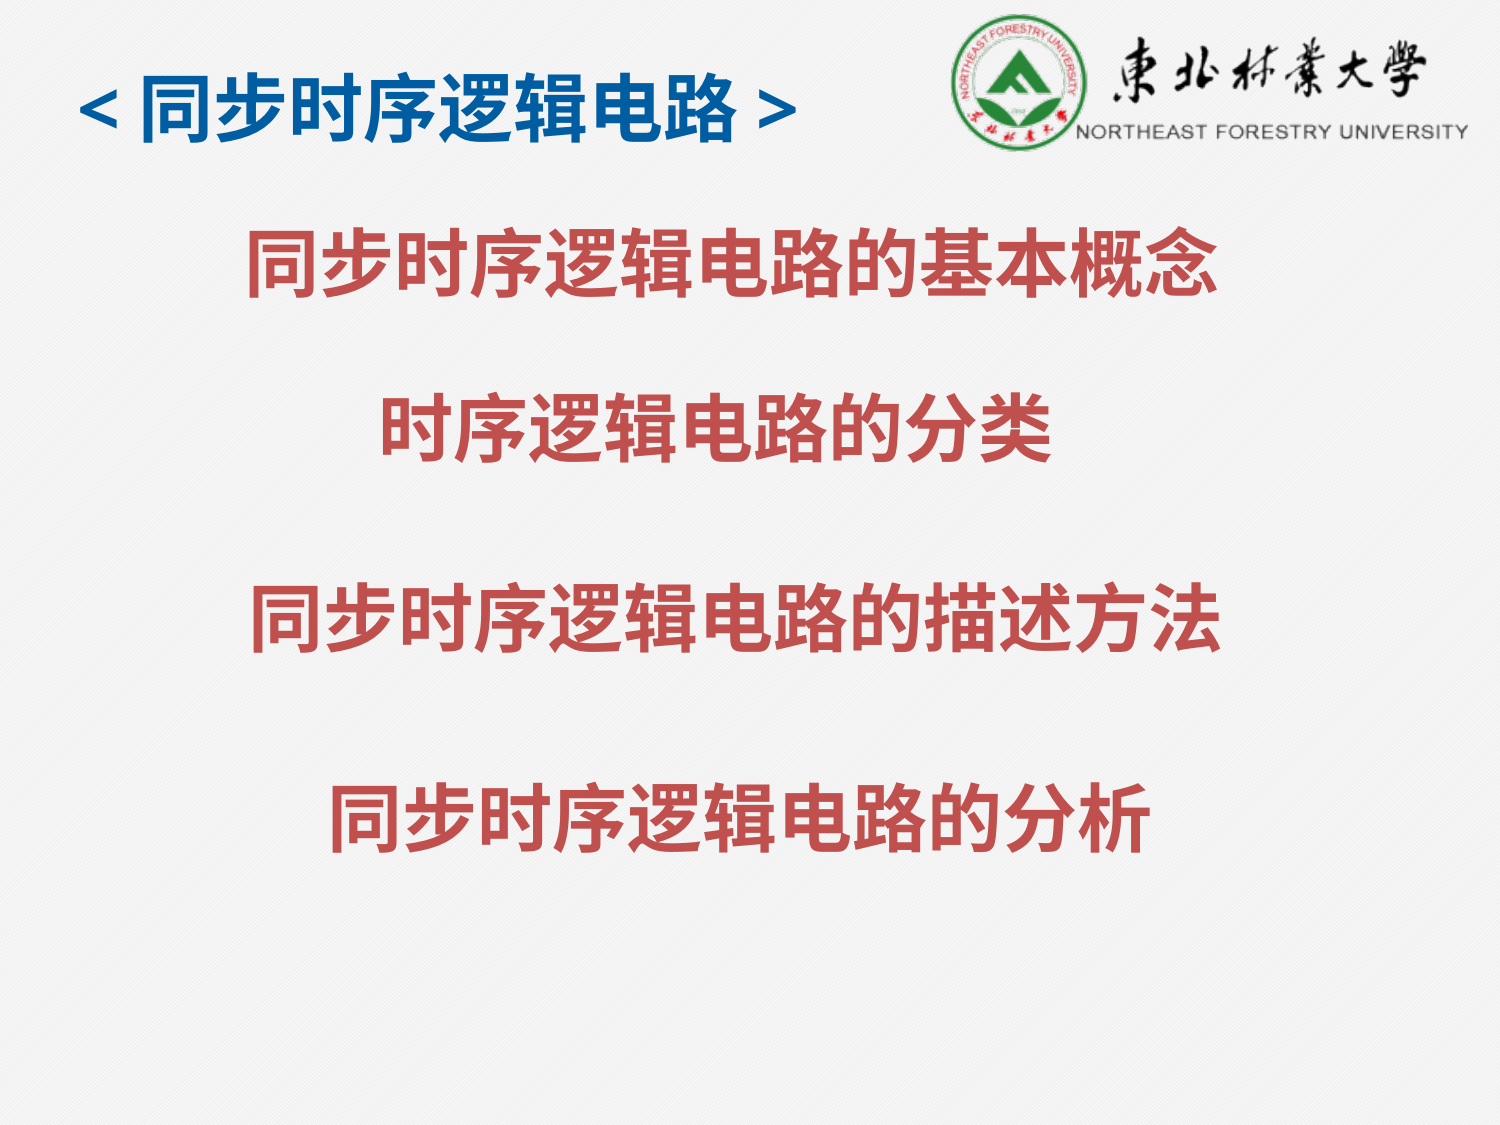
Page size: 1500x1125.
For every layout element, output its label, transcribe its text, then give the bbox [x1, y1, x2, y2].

text_box 同步时序逻辑电路的分析 [312, 764, 1258, 870]
text_box <同步时序逻辑电路> [64, 54, 916, 158]
text_box 同步时序逻辑电路的基本概念 [229, 209, 1235, 314]
text_box 同步时序逻辑电路的描述方法 [234, 563, 1306, 669]
picture [950, 13, 1481, 156]
text_box 时序逻辑电路的分类 [363, 373, 1069, 479]
